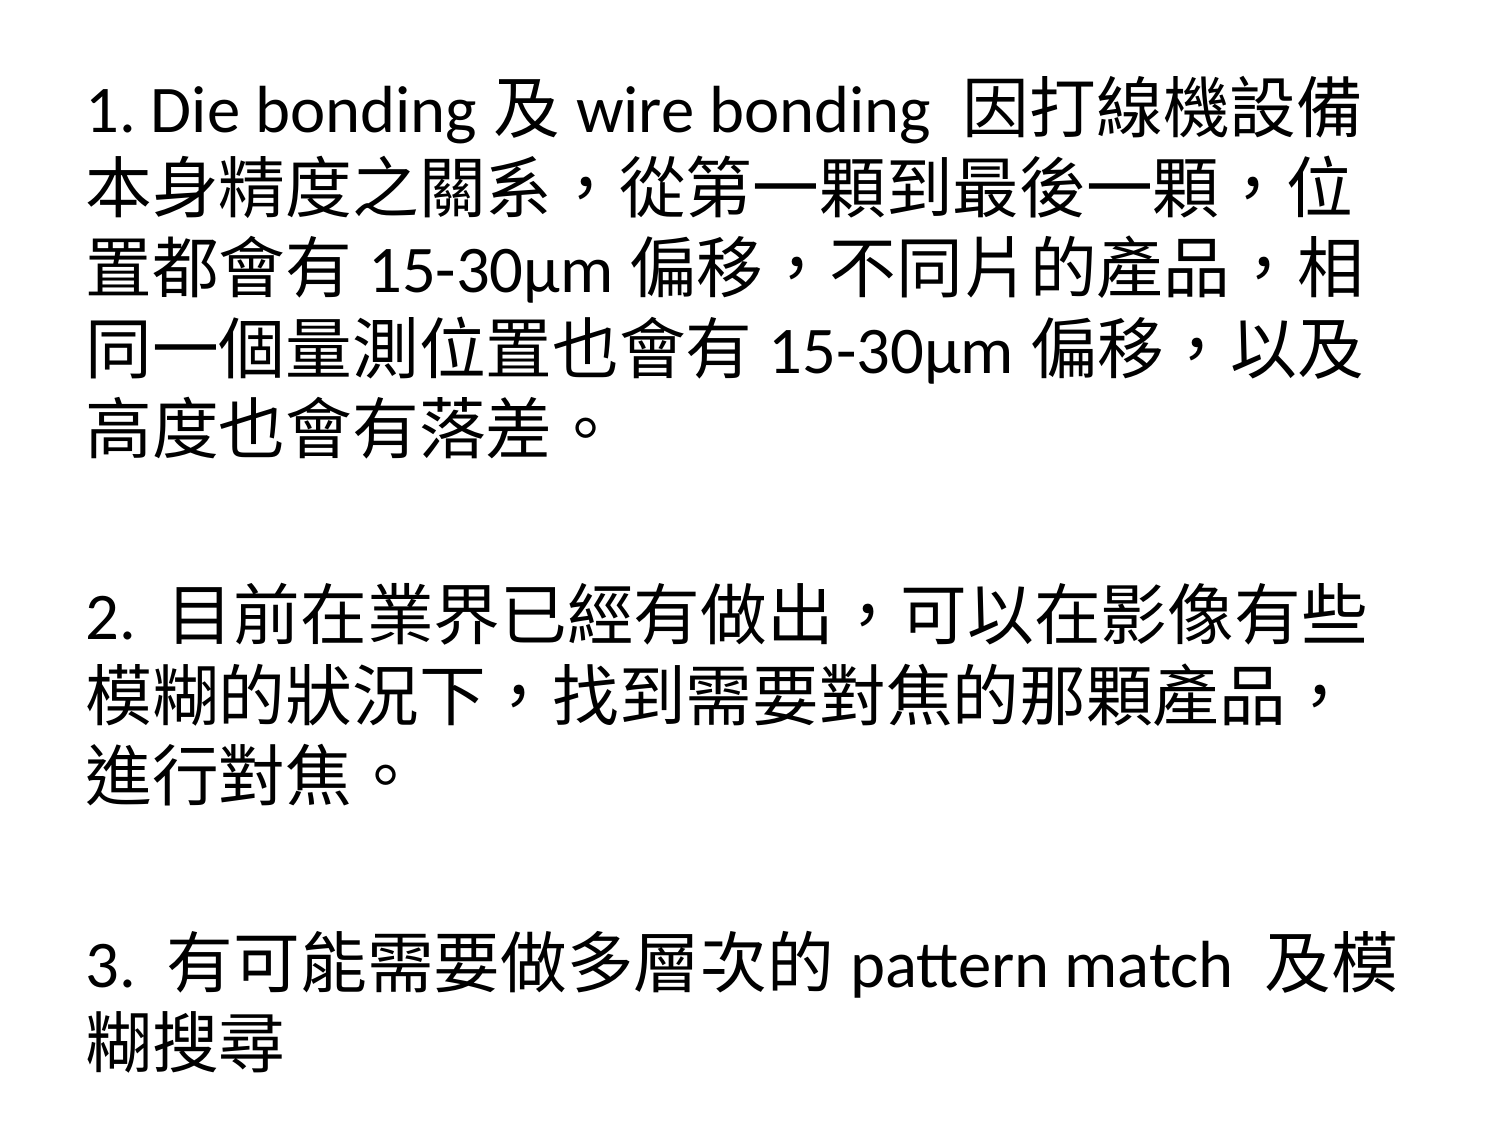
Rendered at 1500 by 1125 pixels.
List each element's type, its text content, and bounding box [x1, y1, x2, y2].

subtitle 1. Die bonding及wire bonding 因打線機設備本身精度之關系，從第一顆到最後一顆，位置都會有15-30μm偏移，不同片的產品，相同一個量測位置也會有15-30μm偏移，以及高度也會有落差。 2. 目前在業界已經有做出，可以在影像有些模糊的狀況下，找到需要對焦的那顆產品，進行對焦。 3. 有可能需要做多層次的pattern match 及模糊搜尋 [70, 58, 1430, 1090]
